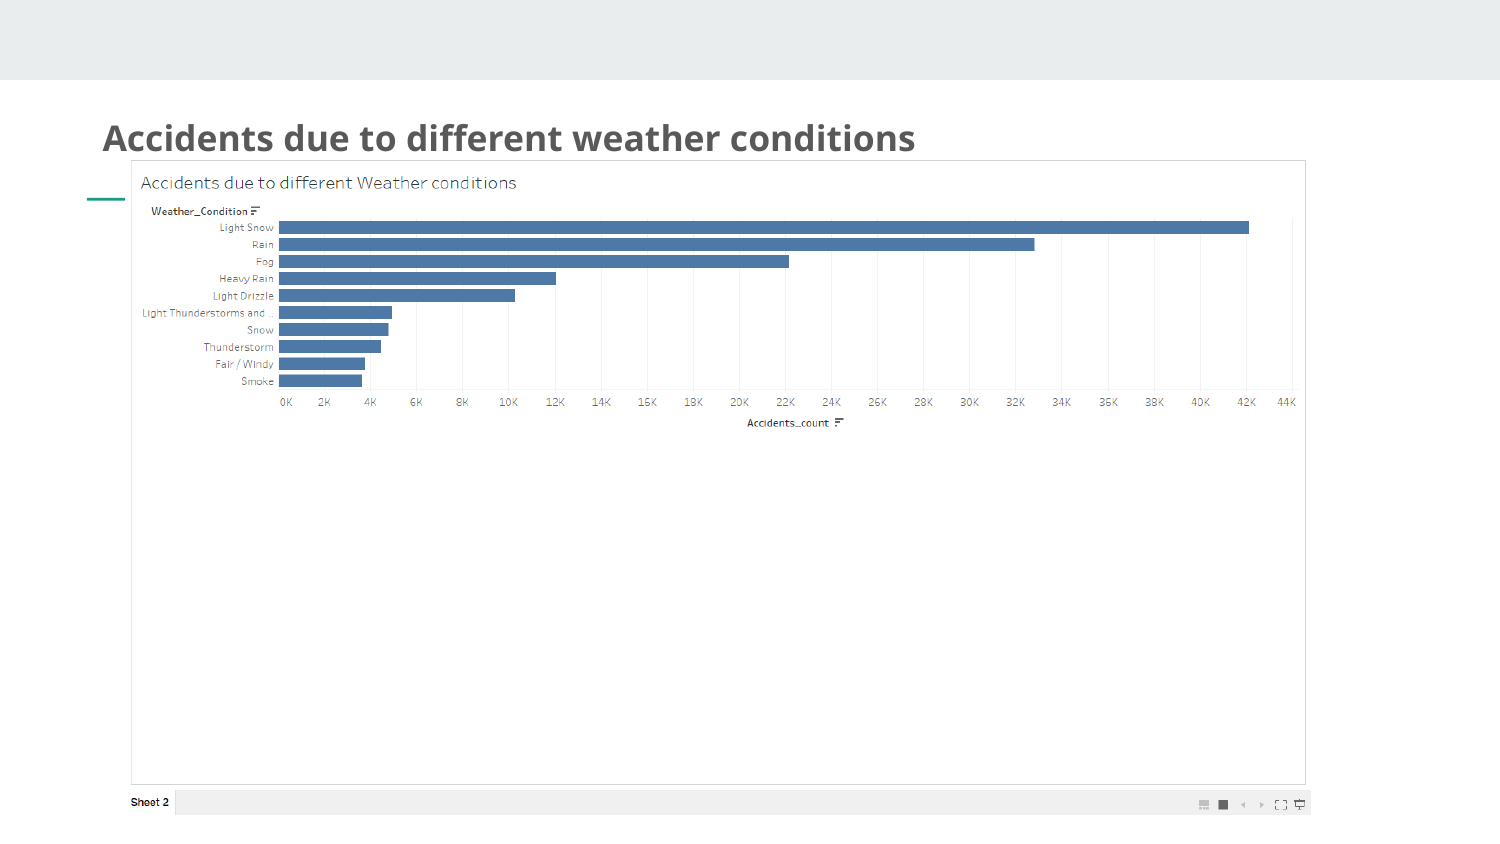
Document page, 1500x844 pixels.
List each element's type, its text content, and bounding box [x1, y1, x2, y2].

list Accidents due to different weather conditions [87, 94, 1349, 466]
picture [125, 160, 1311, 815]
